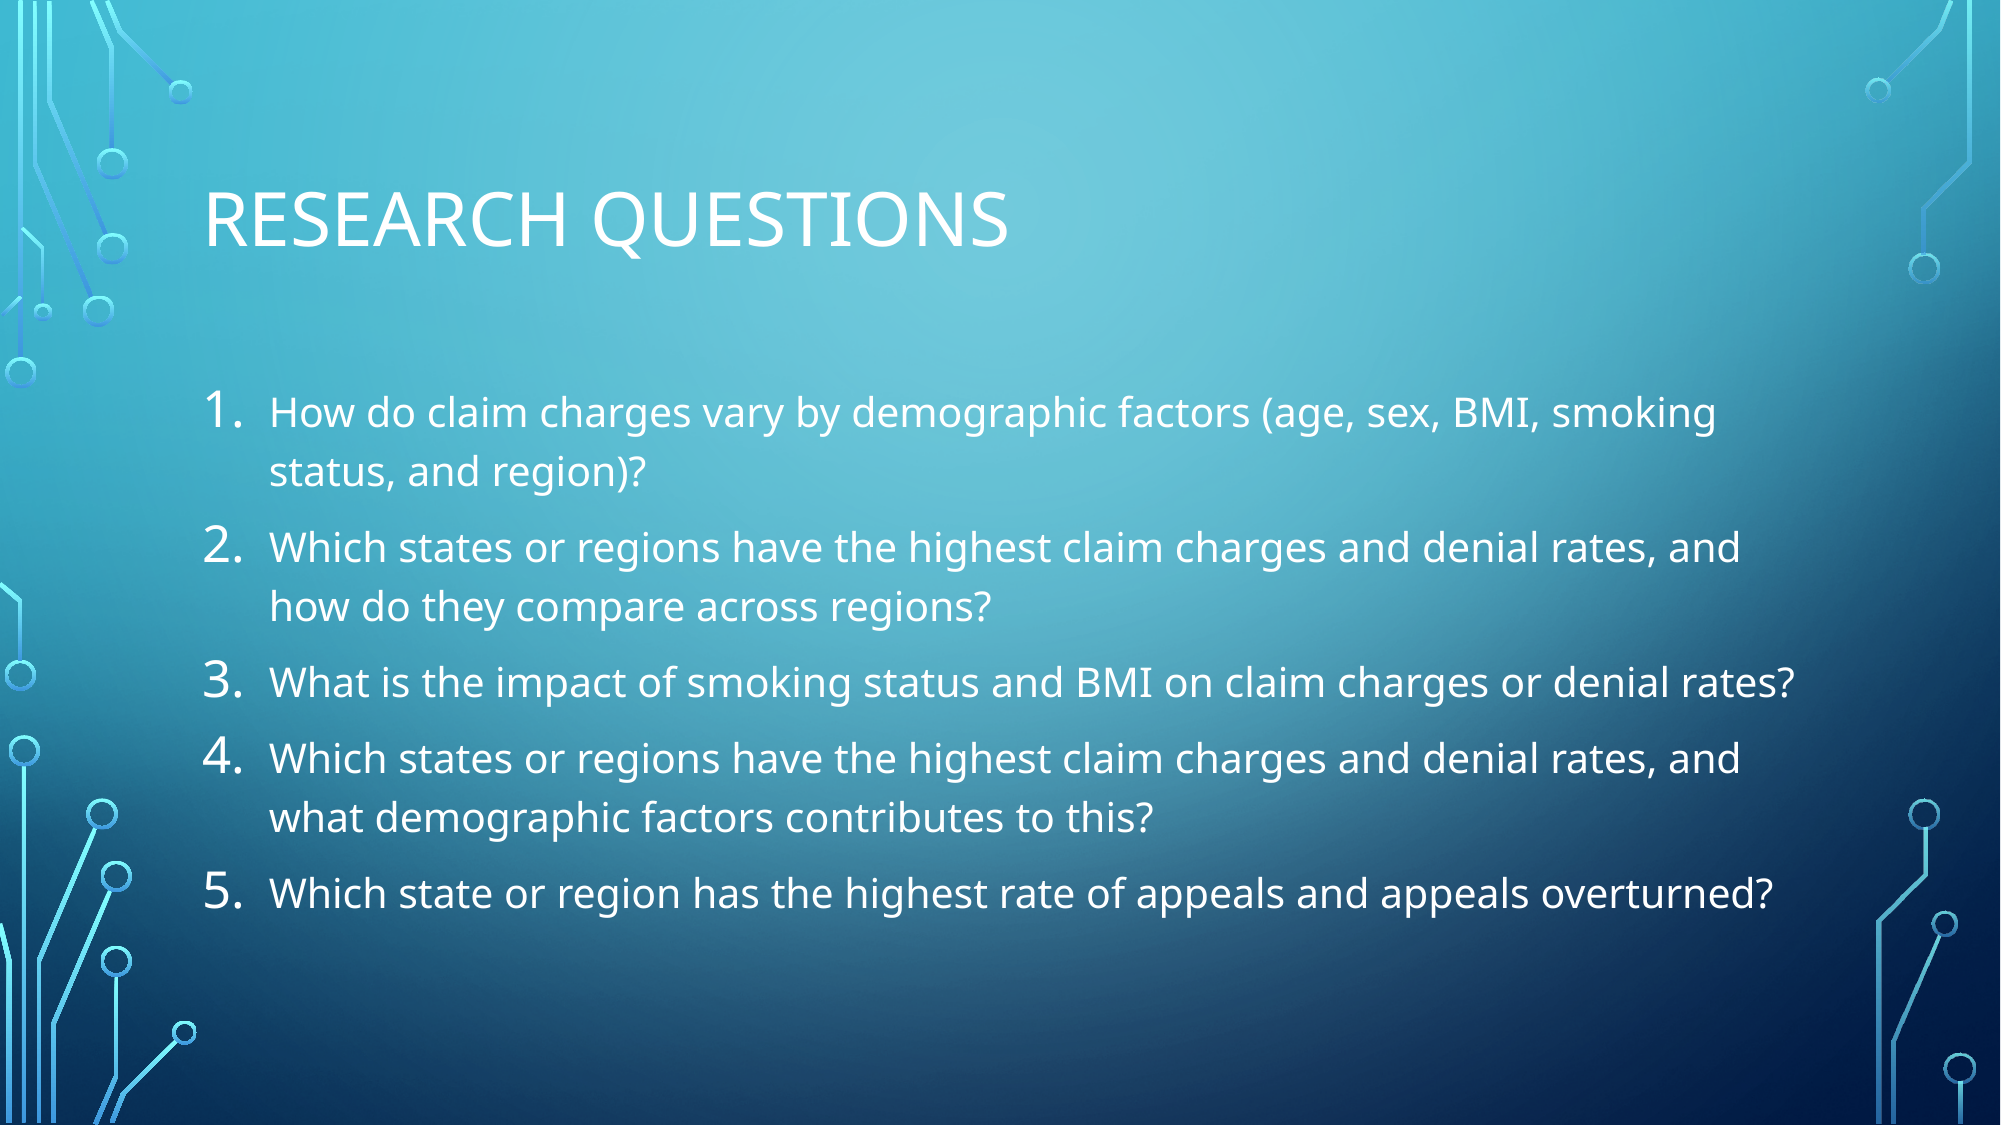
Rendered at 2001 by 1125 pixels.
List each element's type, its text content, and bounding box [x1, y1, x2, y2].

title Research Questions [187, 101, 1813, 344]
list How do claim charges vary by demographic factors (age, sex, BMI, smoking status, and region)? Which states or regions have the highest claim charges and denial rates, and how do they compare across regions? What is the impact of smoking status and BMI on claim charges or denial rates? Which states or regions have the highest claim charges and denial rates, and what demographic factors contributes to this? Which state or region has the highest rate of appeals and appeals overturned? [187, 369, 1813, 950]
